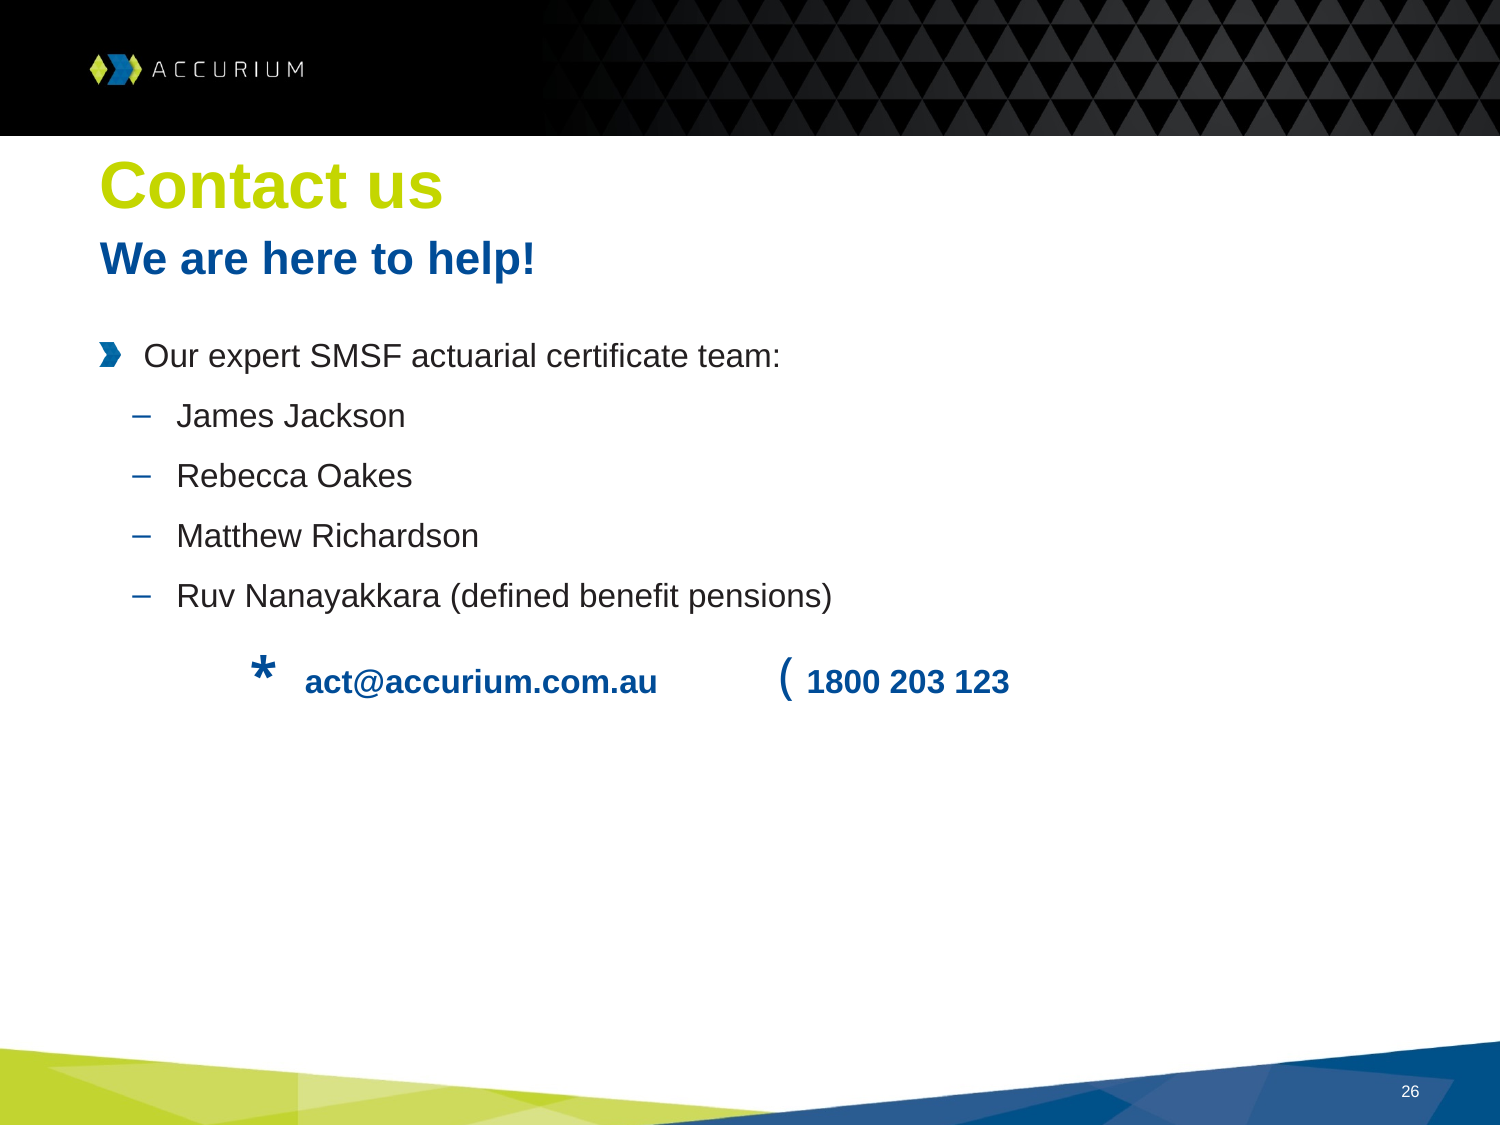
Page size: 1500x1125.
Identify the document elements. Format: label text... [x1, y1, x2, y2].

picture [0, 0, 1500, 136]
title Contact us [99, 156, 1411, 216]
list We are here to help! [99, 228, 1411, 288]
picture [99, 342, 125, 367]
picture [0, 1040, 1500, 1125]
list Our expert SMSF actuarial certificate team: James Jackson Rebecca Oakes Matthew Richardson Ruv Nanayakkara (defined benefit pensions) * act@accurium.com.au ( 1800 203 123 [99, 314, 1411, 1000]
